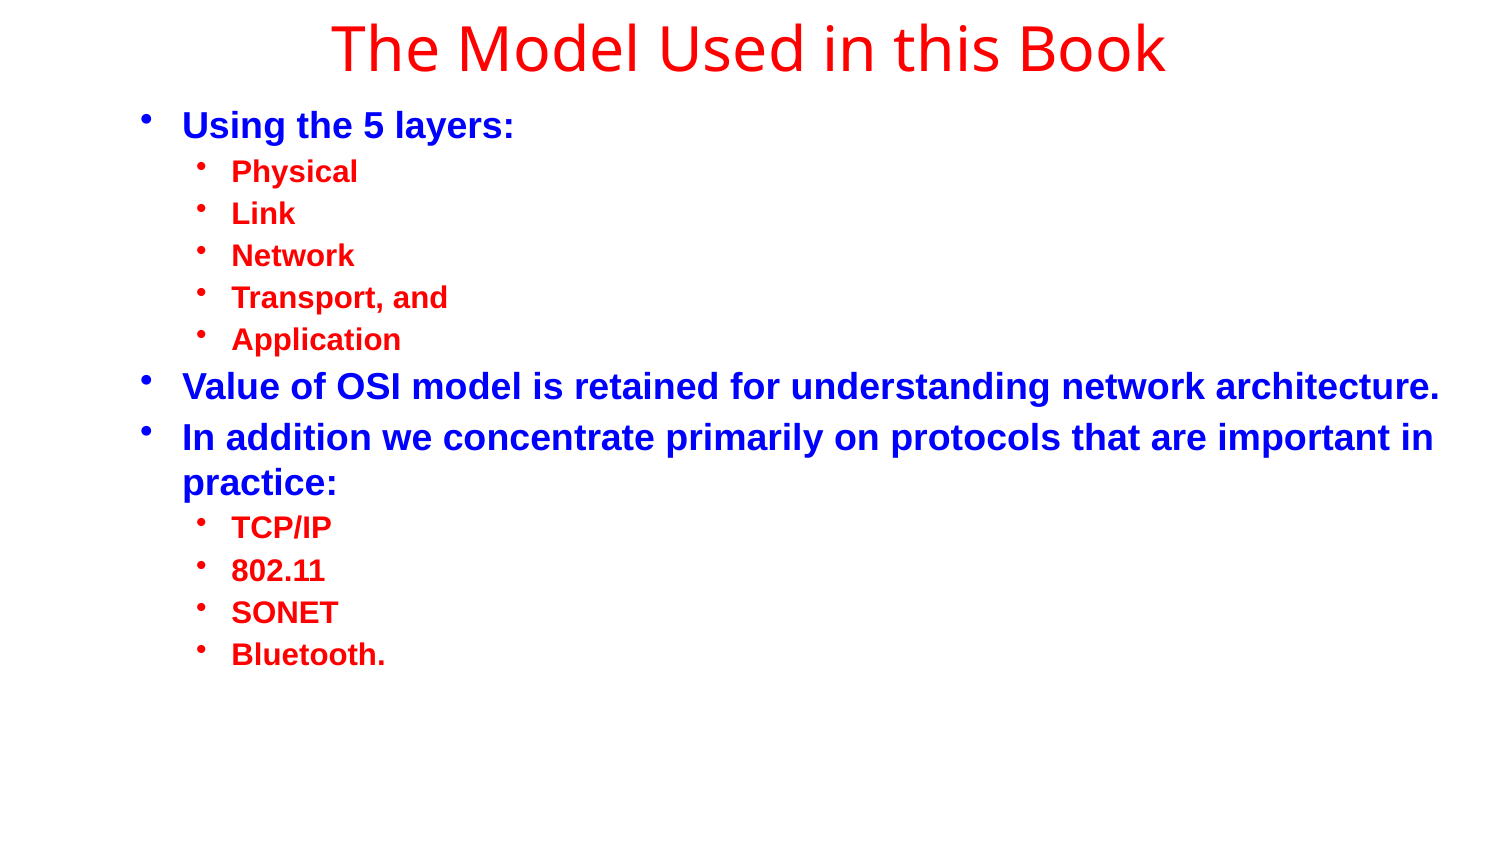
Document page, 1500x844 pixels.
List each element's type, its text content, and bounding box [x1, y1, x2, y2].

title The Model Used in this Book [0, 0, 1500, 94]
list Using the 5 layers: Physical Link Network Transport, and Application Value of OSI model is retained for understanding network architecture. In addition we concentrate primarily on protocols that are important in practice: TCP/IP 802.11 SONET Bluetooth. [124, 93, 1500, 798]
